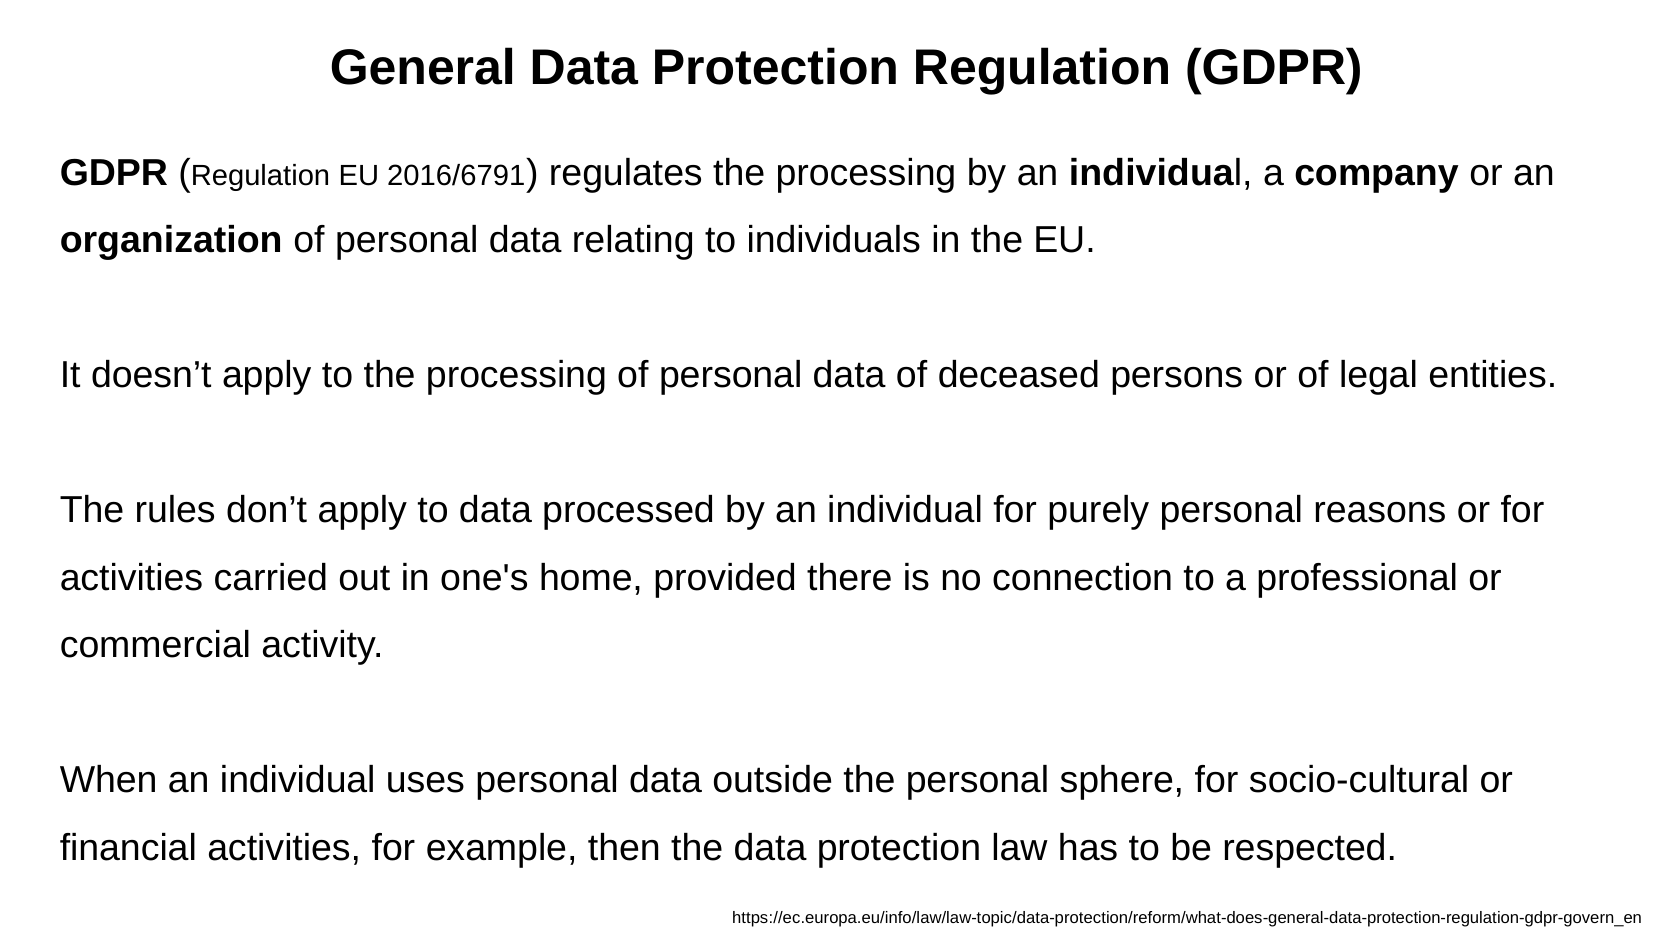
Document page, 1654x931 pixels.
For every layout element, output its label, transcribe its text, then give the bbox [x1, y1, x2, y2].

text_box GDPR (Regulation EU 2016/6791) regulates the processing by an individual, a company or an organization of personal data relating to individuals in the EU. It doesn’t apply to the processing of personal data of deceased persons or of legal entities. The rules don’t apply to data processed by an individual for purely personal reasons or for activities carried out in one's home, provided there is no connection to a professional or commercial activity. When an individual uses personal data outside the personal sphere, for socio-cultural or financial activities, for example, then the data protection law has to be respected. [44, 117, 1635, 875]
text_box General Data Protection Regulation (GDPR) [314, 27, 1440, 102]
text_box https://ec.europa.eu/info/law/law-topic/data-protection/reform/what-does-general-data-protection-regulation-gdpr-govern_en [717, 899, 1654, 931]
